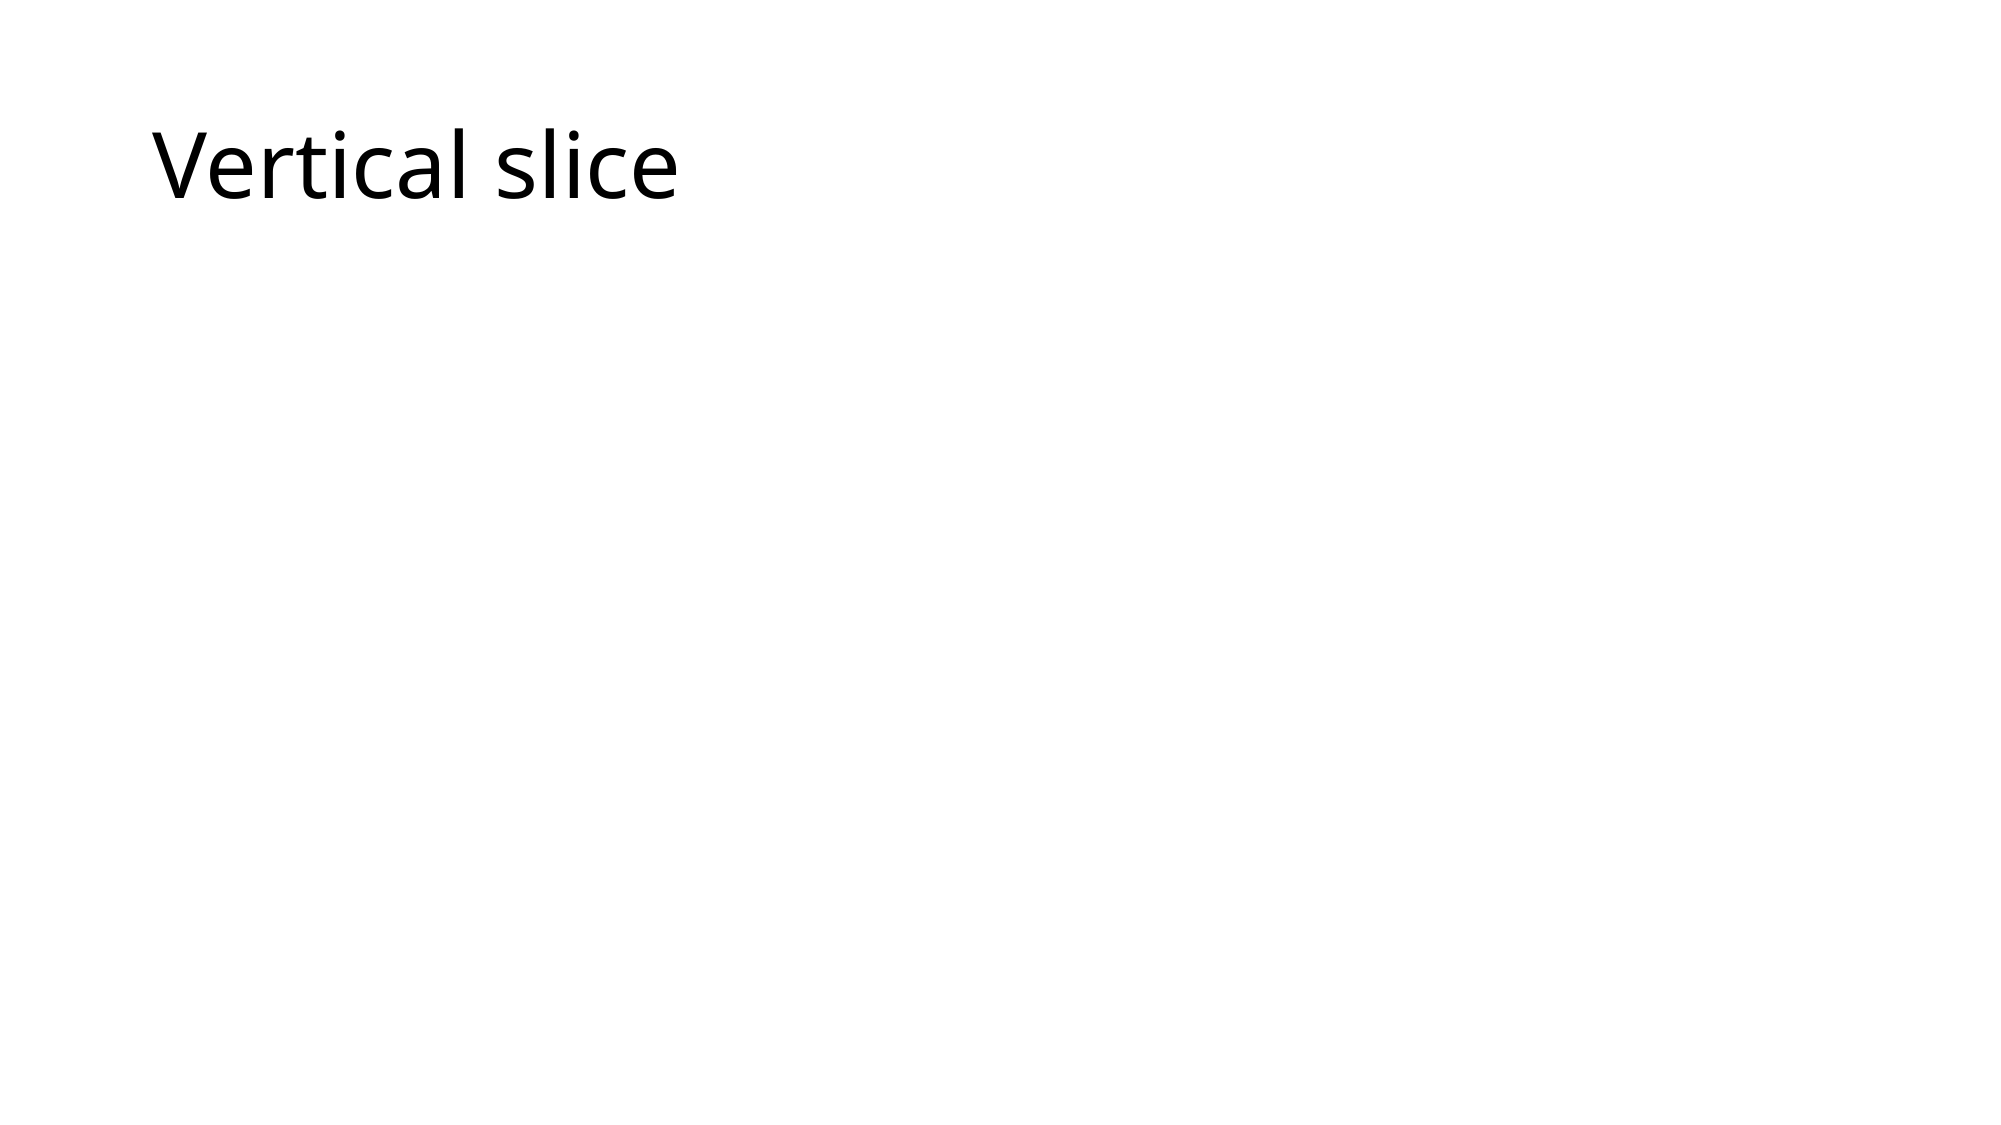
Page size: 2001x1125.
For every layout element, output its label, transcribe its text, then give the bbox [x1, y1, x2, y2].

title Vertical slice [137, 59, 1863, 278]
